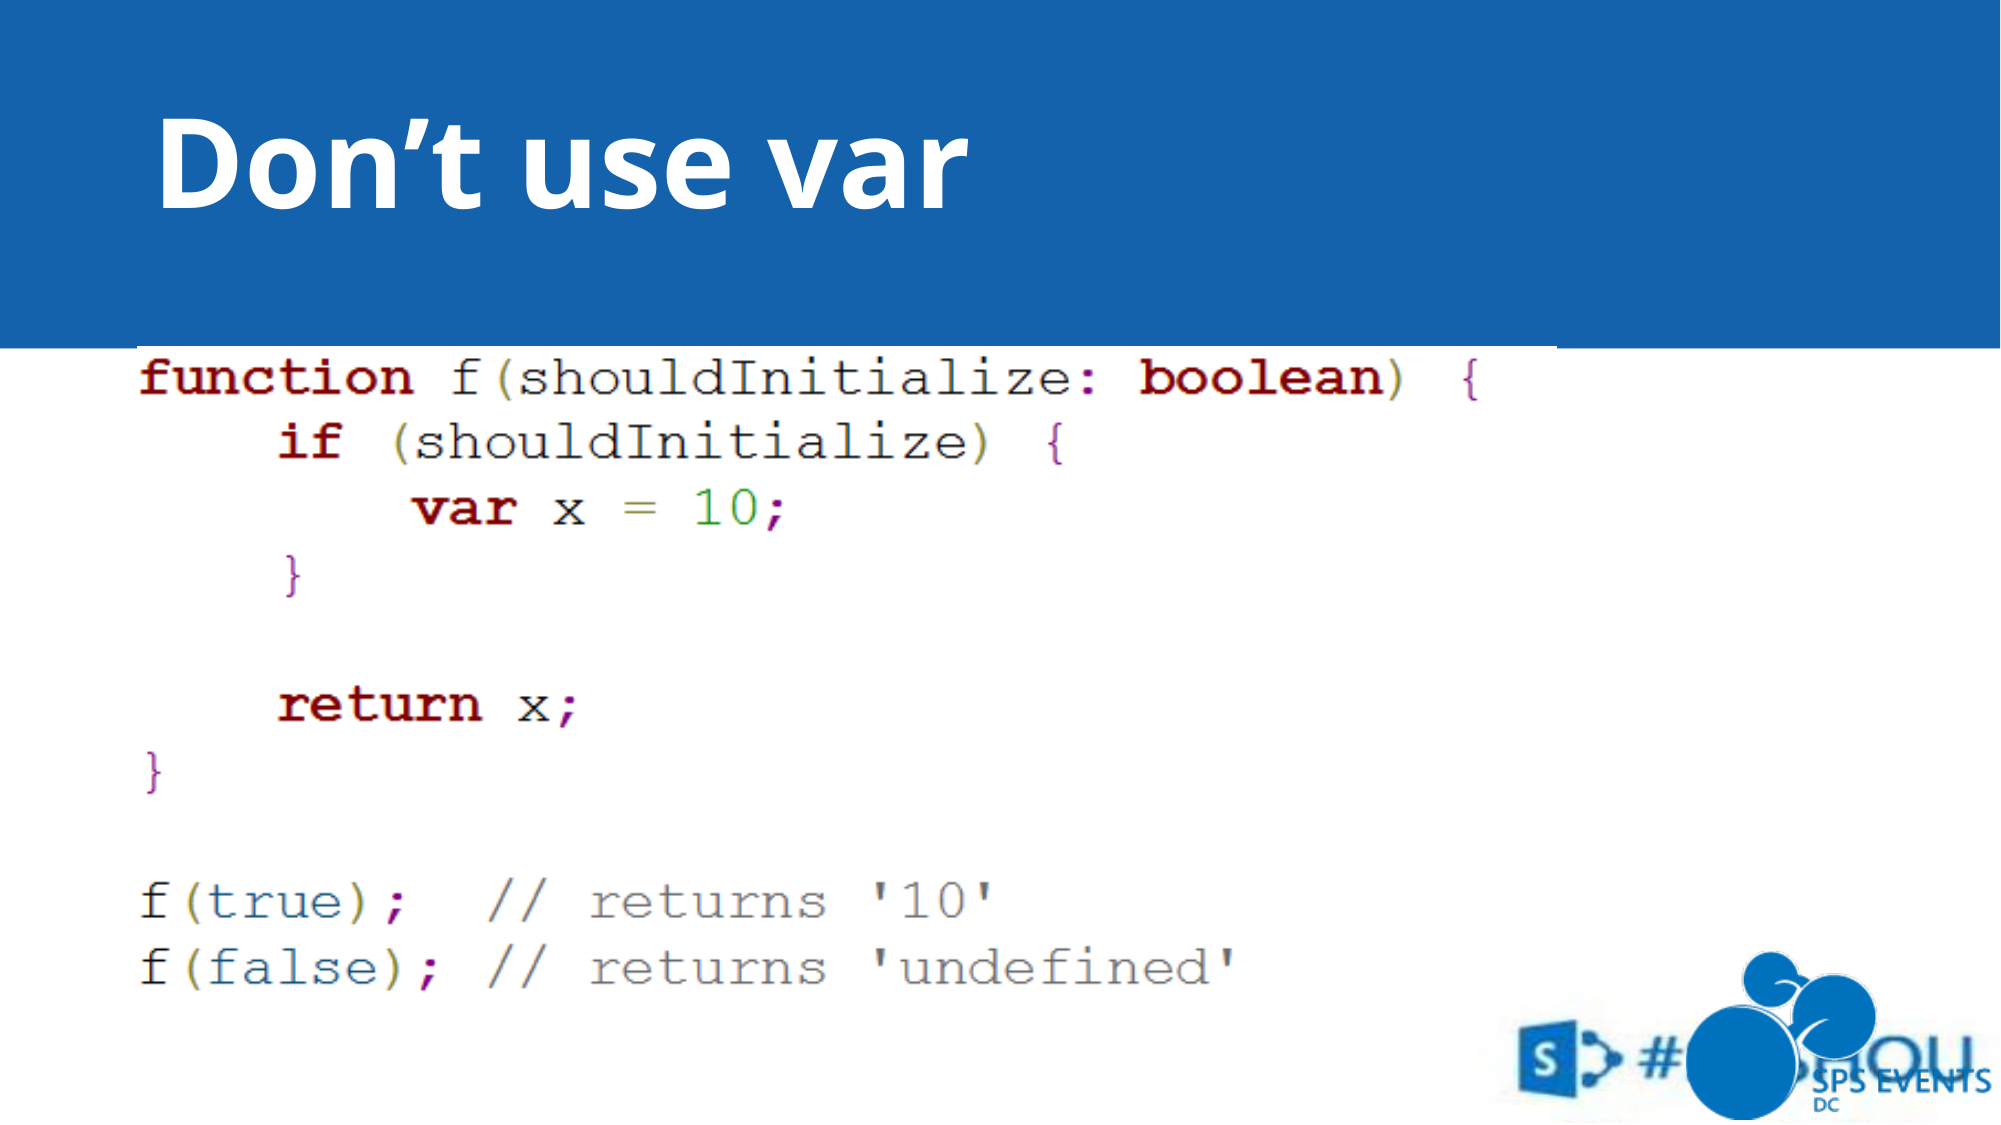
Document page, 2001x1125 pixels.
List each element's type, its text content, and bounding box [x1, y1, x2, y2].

picture [0, 0, 2001, 1125]
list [137, 346, 1557, 1002]
title Don’t use var [137, 59, 1863, 278]
